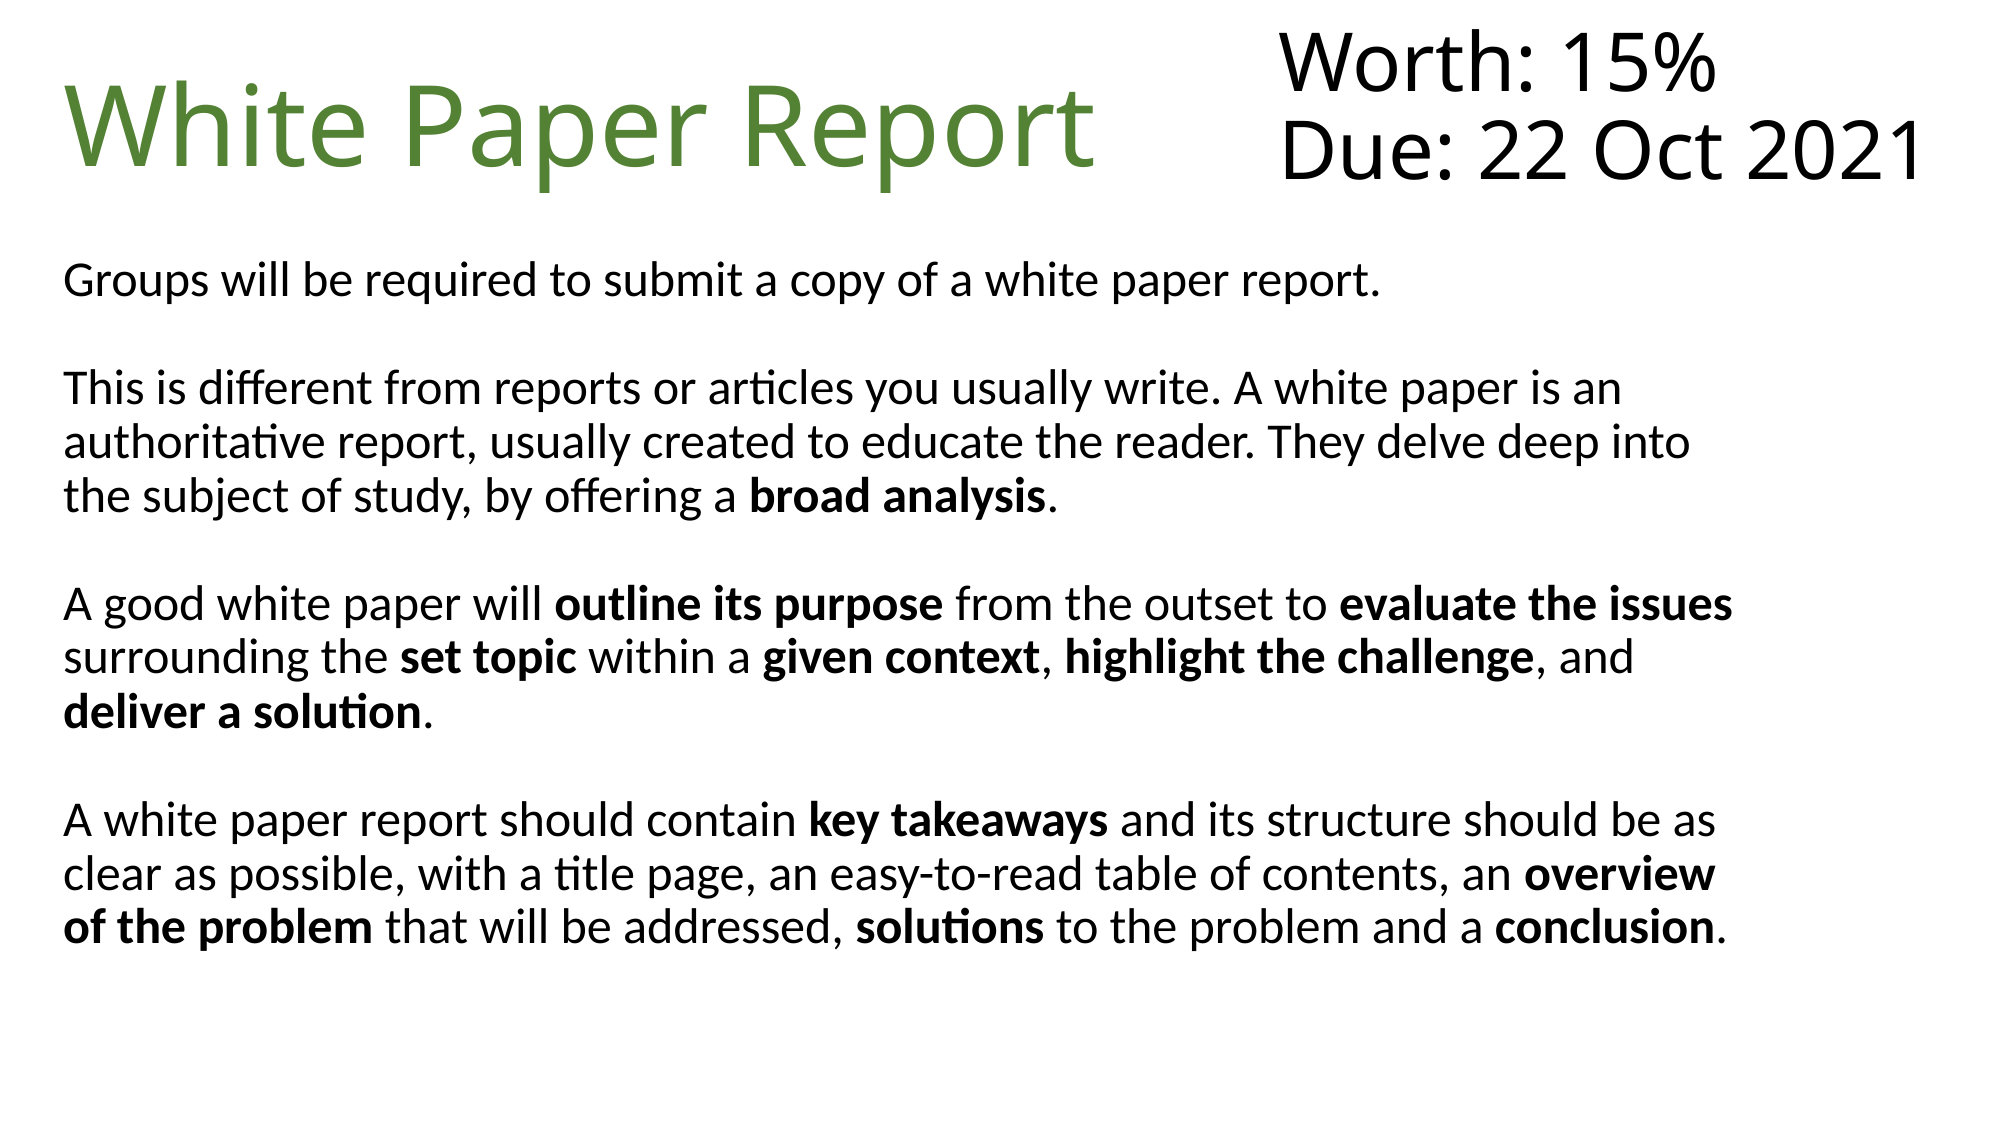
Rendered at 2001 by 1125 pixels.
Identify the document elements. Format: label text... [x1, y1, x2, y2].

text_box Groups will be required to submit a copy of a white paper report. This is different from reports or articles you usually write. A white paper is an authoritative report, usually created to educate the reader. They delve deep into the subject of study, by offering a broad analysis. A good white paper will outline its purpose from the outset to evaluate the issues surrounding the set topic within a given context, highlight the challenge, and deliver a solution. A white paper report should contain key takeaways and its structure should be as clear as possible, with a title page, an easy-to-read table of contents, an overview of the problem that will be addressed, solutions to the problem and a conclusion. [48, 245, 1774, 1006]
text_box Worth: 15% Due: 22 Oct 2021 [1263, 13, 2000, 267]
text_box White Paper Report [48, 20, 1968, 239]
